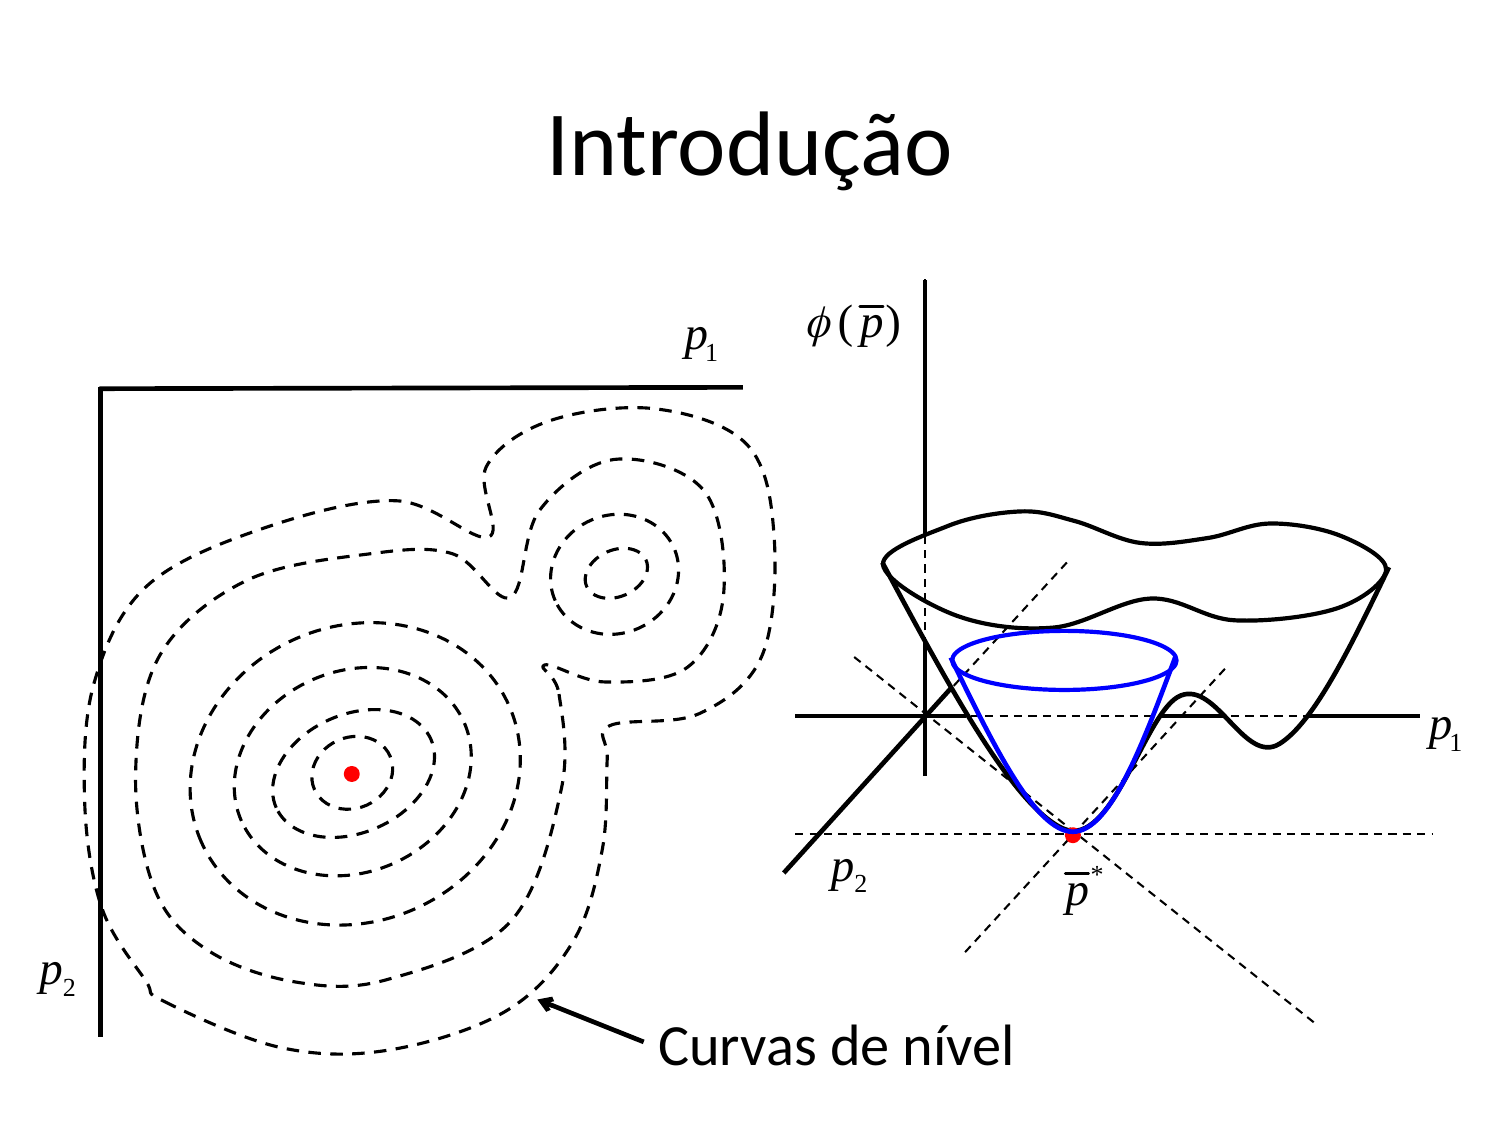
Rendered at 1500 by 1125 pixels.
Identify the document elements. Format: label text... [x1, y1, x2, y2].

text_box [104, 405, 778, 1057]
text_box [806, 562, 920, 683]
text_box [785, 685, 848, 875]
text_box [853, 656, 1316, 1024]
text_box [814, 843, 848, 908]
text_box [1412, 692, 1471, 766]
text_box [1073, 628, 1178, 655]
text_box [23, 937, 87, 1011]
text_box [1073, 583, 1383, 700]
text_box Curvas de nível [643, 999, 1069, 1085]
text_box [668, 302, 727, 376]
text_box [537, 999, 644, 1043]
title Introdução [75, 45, 1425, 233]
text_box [798, 290, 914, 365]
text_box [82, 672, 95, 893]
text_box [929, 562, 1068, 655]
text_box [881, 535, 920, 560]
text_box [929, 509, 1389, 626]
text_box [343, 766, 360, 782]
